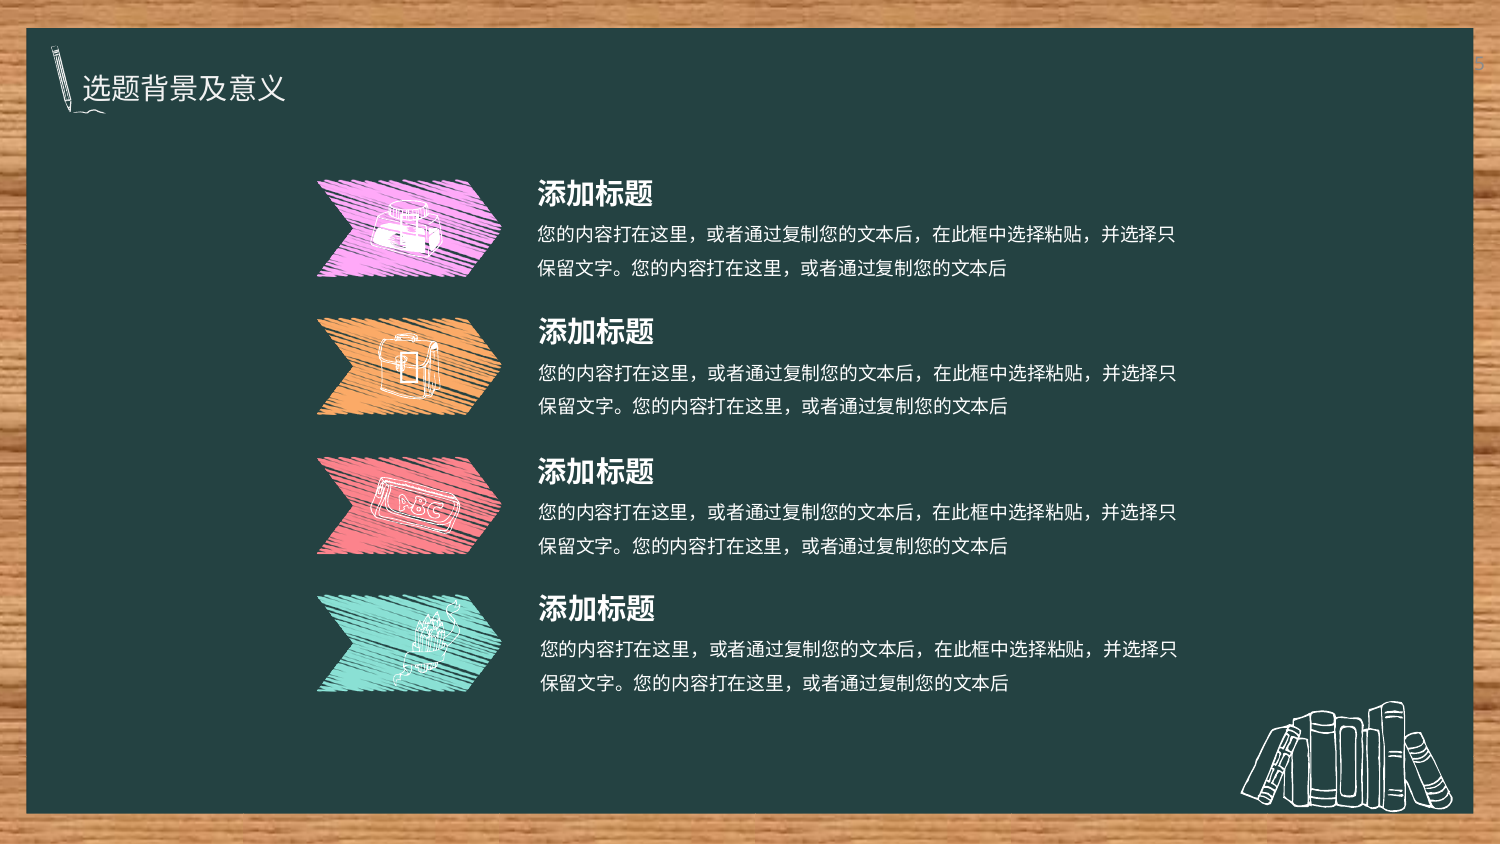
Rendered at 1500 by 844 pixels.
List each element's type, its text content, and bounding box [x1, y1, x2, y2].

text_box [532, 445, 1200, 561]
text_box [534, 583, 1201, 699]
text_box 选题背景及意义 [106, 62, 357, 113]
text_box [532, 168, 1199, 284]
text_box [533, 306, 1200, 422]
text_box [315, 317, 503, 416]
slide_number 5 [1447, 40, 1500, 89]
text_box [315, 456, 503, 555]
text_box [315, 179, 503, 277]
picture [0, 0, 1500, 844]
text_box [315, 594, 503, 692]
